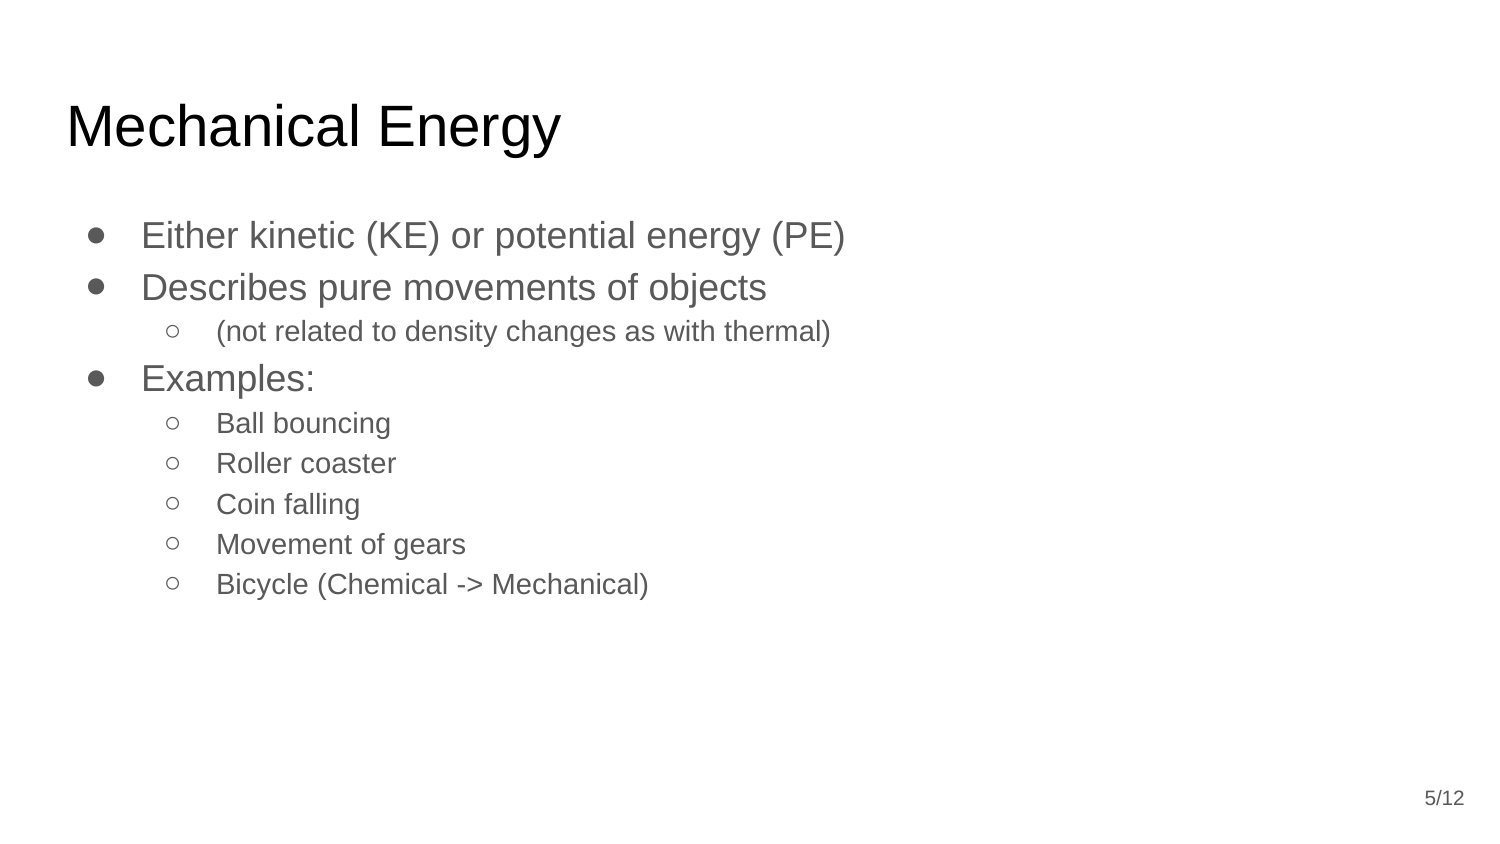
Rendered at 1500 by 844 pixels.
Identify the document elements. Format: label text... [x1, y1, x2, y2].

title Mechanical Energy [51, 72, 1449, 167]
list Either kinetic (KE) or potential energy (PE) Describes pure movements of objects (not related to density changes as with thermal) Examples: Ball bouncing Roller coaster Coin falling Movement of gears Bicycle (Chemical -> Mechanical) [51, 189, 1449, 750]
slide_number ‹#›/12 [1389, 764, 1480, 830]
